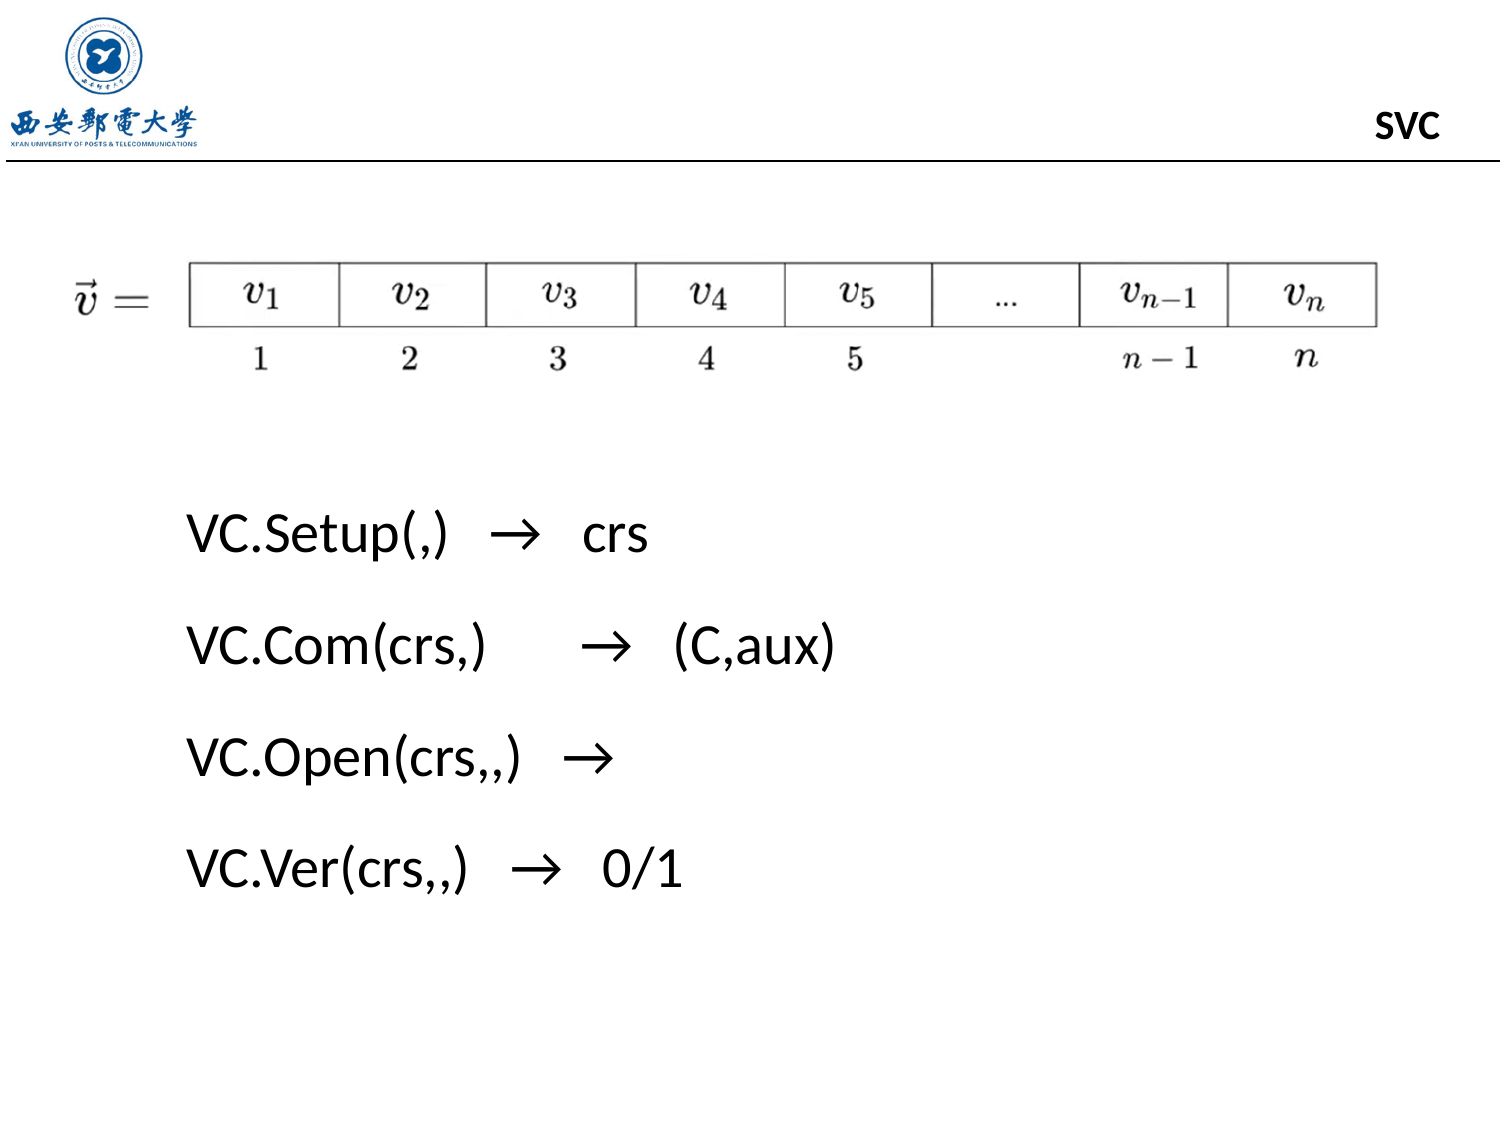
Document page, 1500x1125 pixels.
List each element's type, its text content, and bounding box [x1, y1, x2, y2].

text_box SVC [1360, 90, 1482, 155]
picture [52, 231, 1483, 386]
picture [0, 0, 207, 151]
